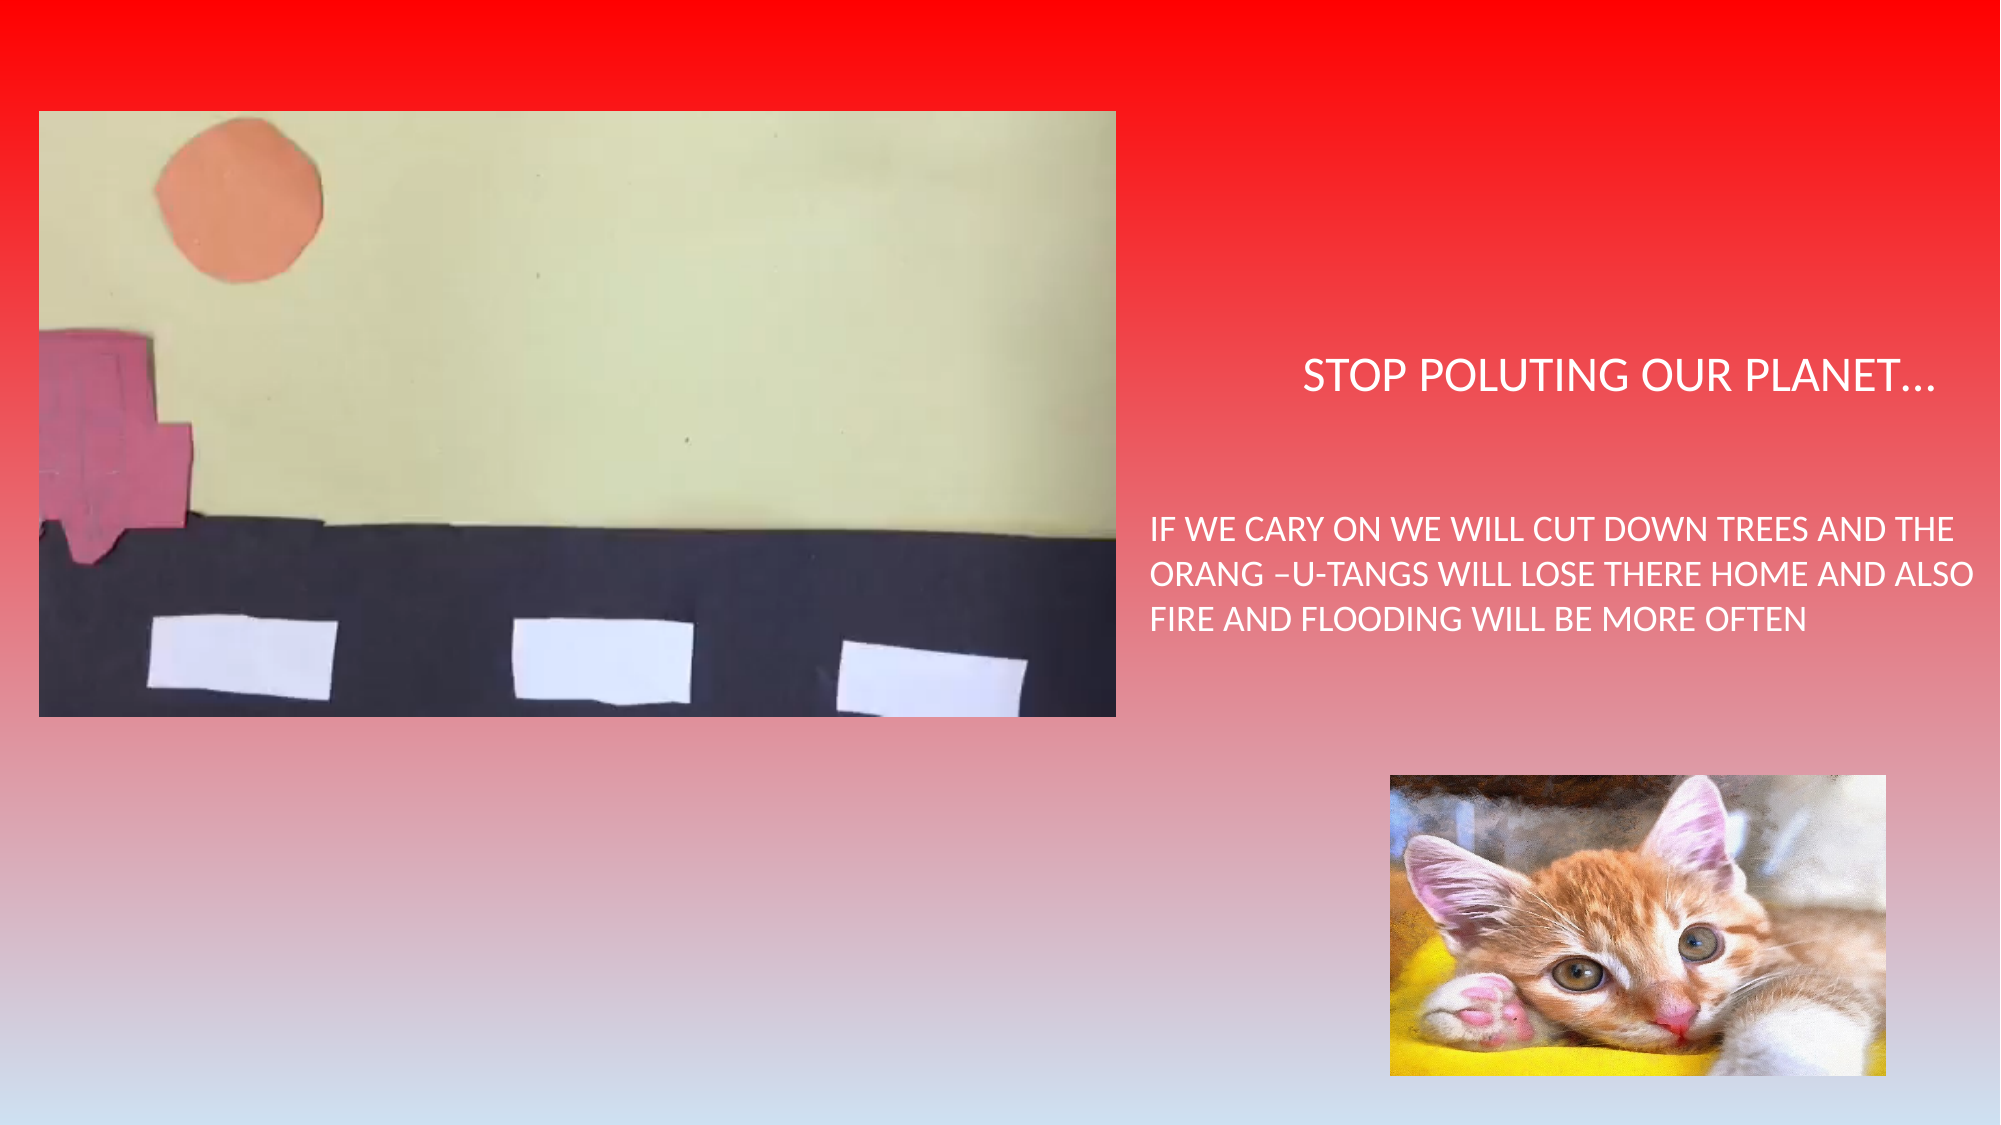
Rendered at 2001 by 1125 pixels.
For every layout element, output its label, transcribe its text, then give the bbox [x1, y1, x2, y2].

picture [1390, 775, 1886, 1076]
text_box STOP POLUTING OUR PLANET… [1287, 333, 1962, 409]
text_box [38, 110, 1117, 718]
text_box IF WE CARY ON WE WILL CUT DOWN TREES AND THE ORANG –U-TANGS WILL LOSE THERE HOME AND ALSO FIRE AND FLOODING WILL BE MORE OFTEN [1134, 496, 1999, 692]
